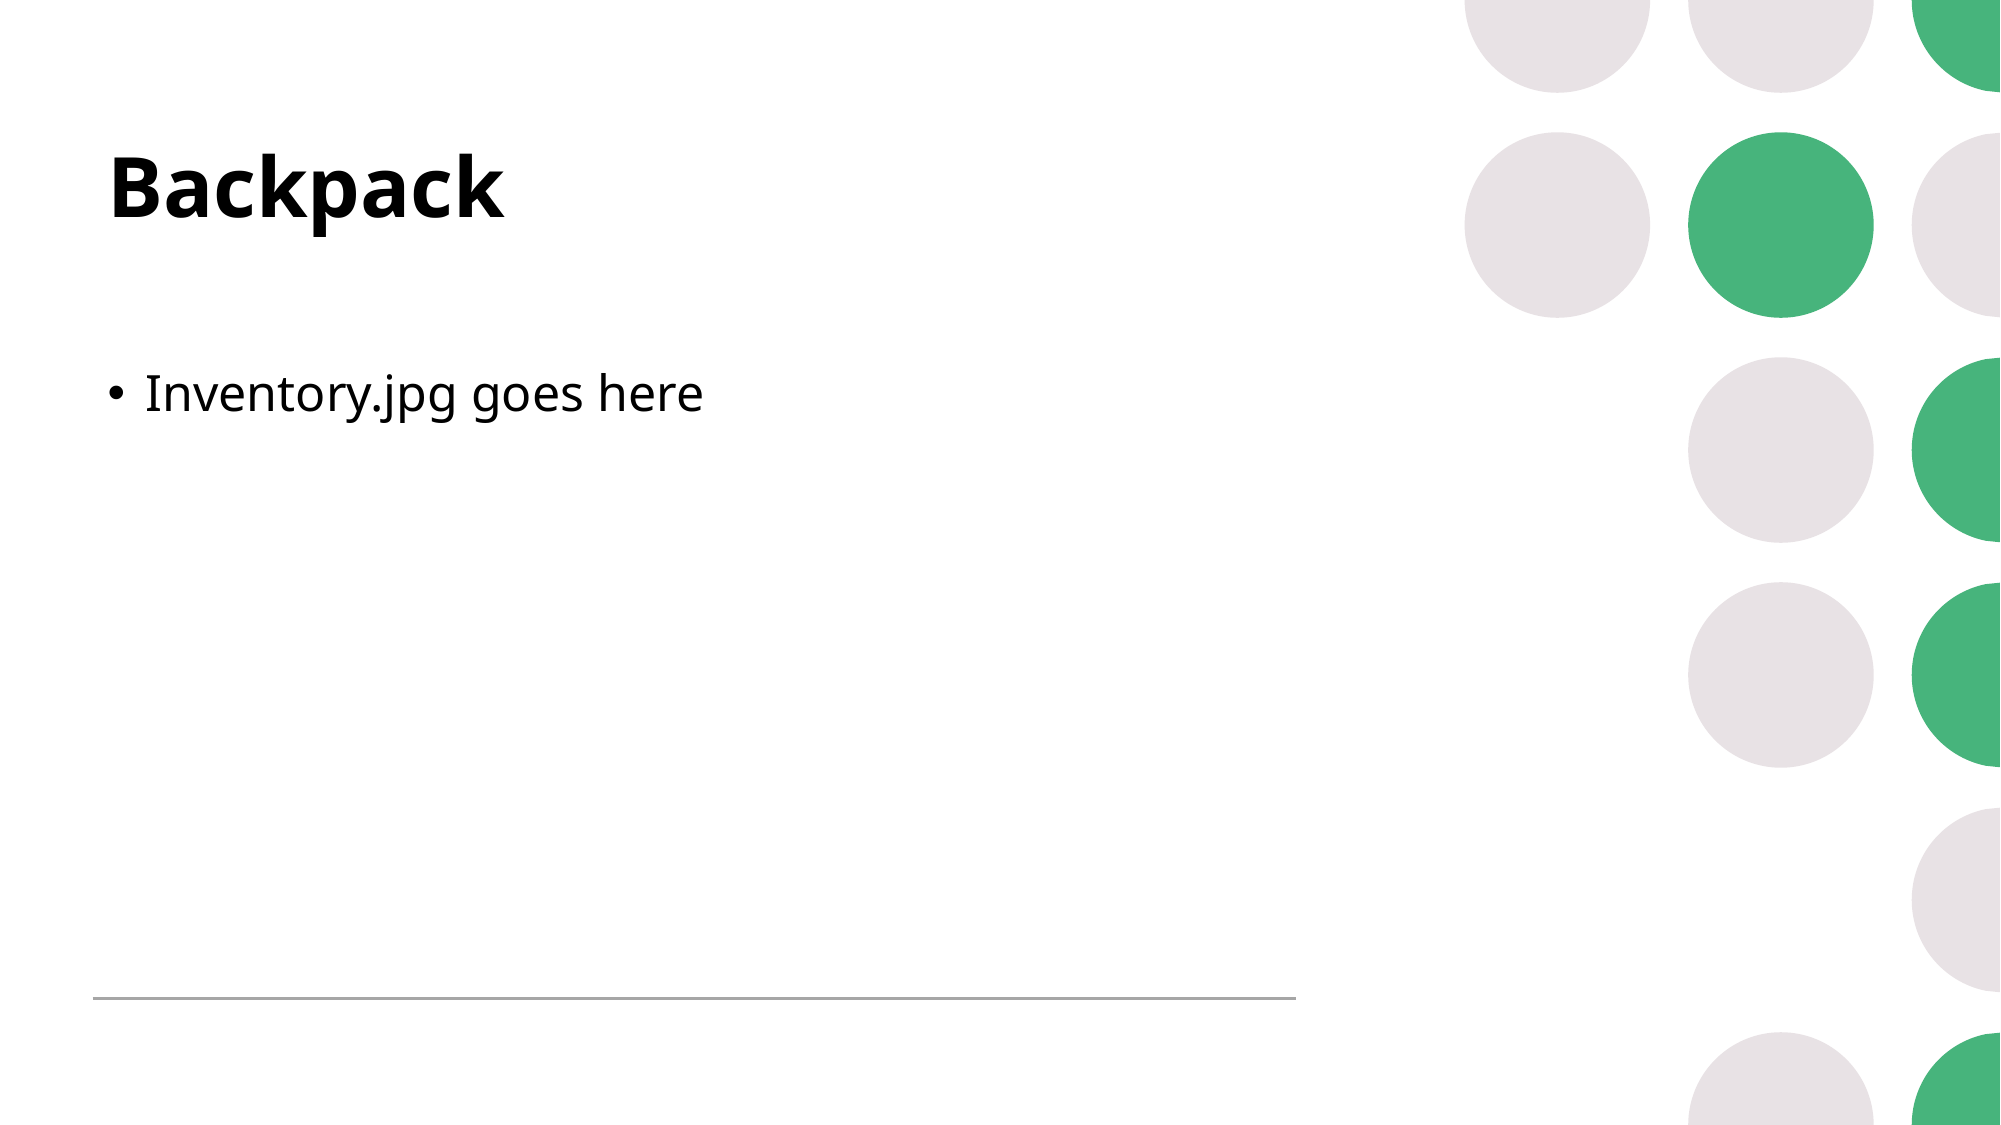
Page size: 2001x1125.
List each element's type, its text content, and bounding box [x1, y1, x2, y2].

list Inventory.jpg goes here [92, 354, 1297, 946]
title Backpack [92, 126, 1297, 335]
